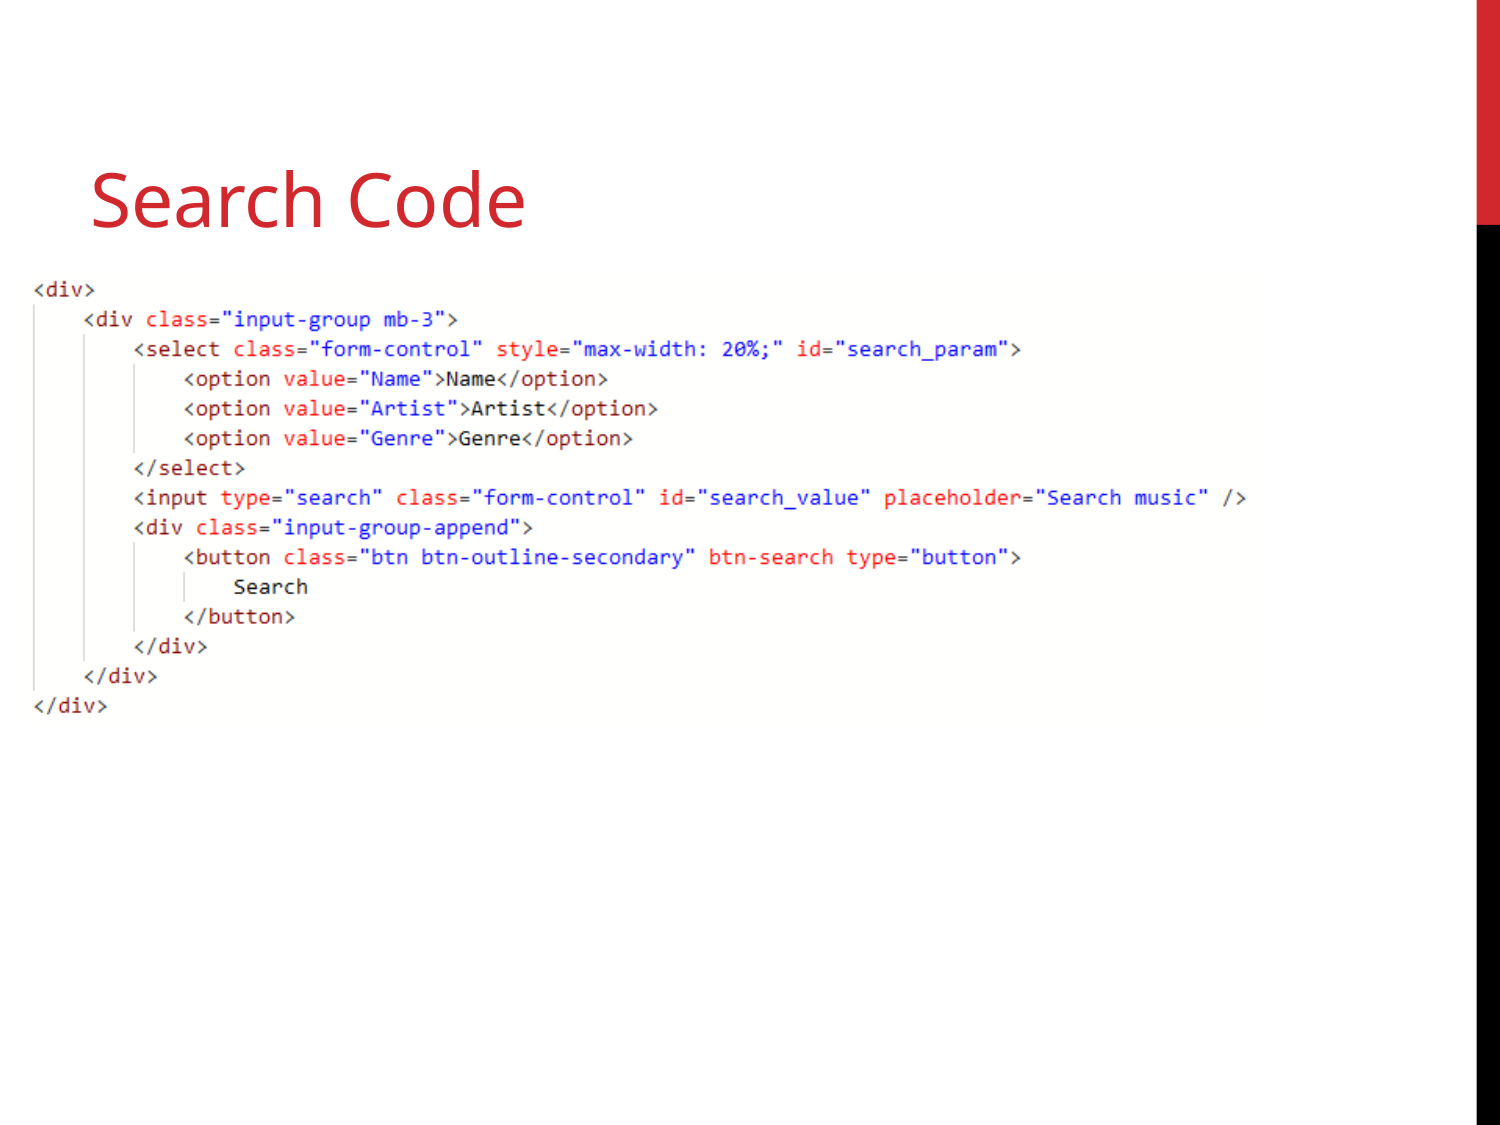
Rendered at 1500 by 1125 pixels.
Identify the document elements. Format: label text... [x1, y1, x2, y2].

picture [24, 274, 1266, 724]
title Search Code [75, 25, 1025, 250]
